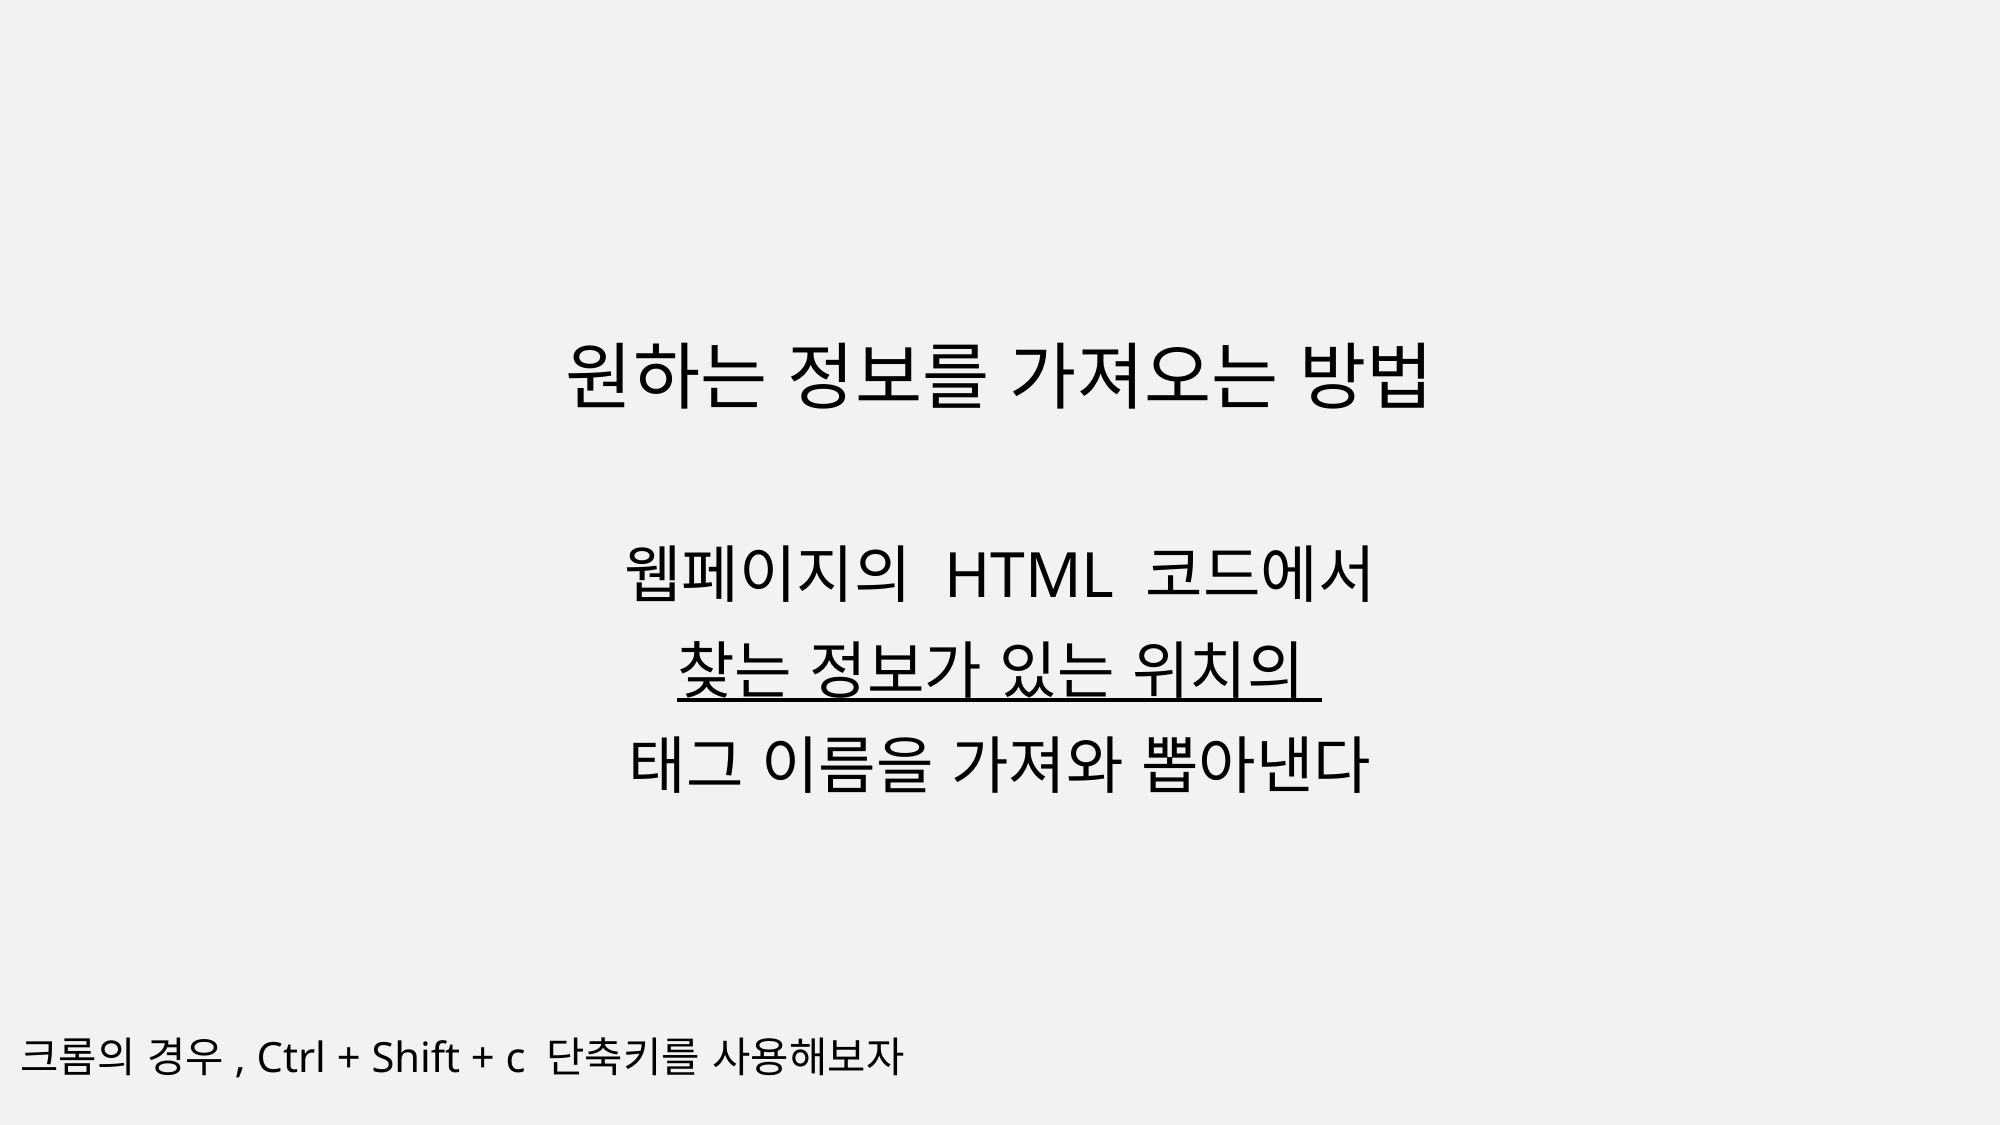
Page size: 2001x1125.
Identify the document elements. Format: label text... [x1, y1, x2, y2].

text_box 크롬의 경우, Ctrl + Shift + c 단축키를 사용해보자 [0, 1023, 1083, 1088]
text_box 원하는 정보를 가져오는 방법 웹페이지의 HTML 코드에서 찾는 정보가 있는 위치의 태그 이름을 가져와 뽑아낸다 [550, 323, 1449, 809]
